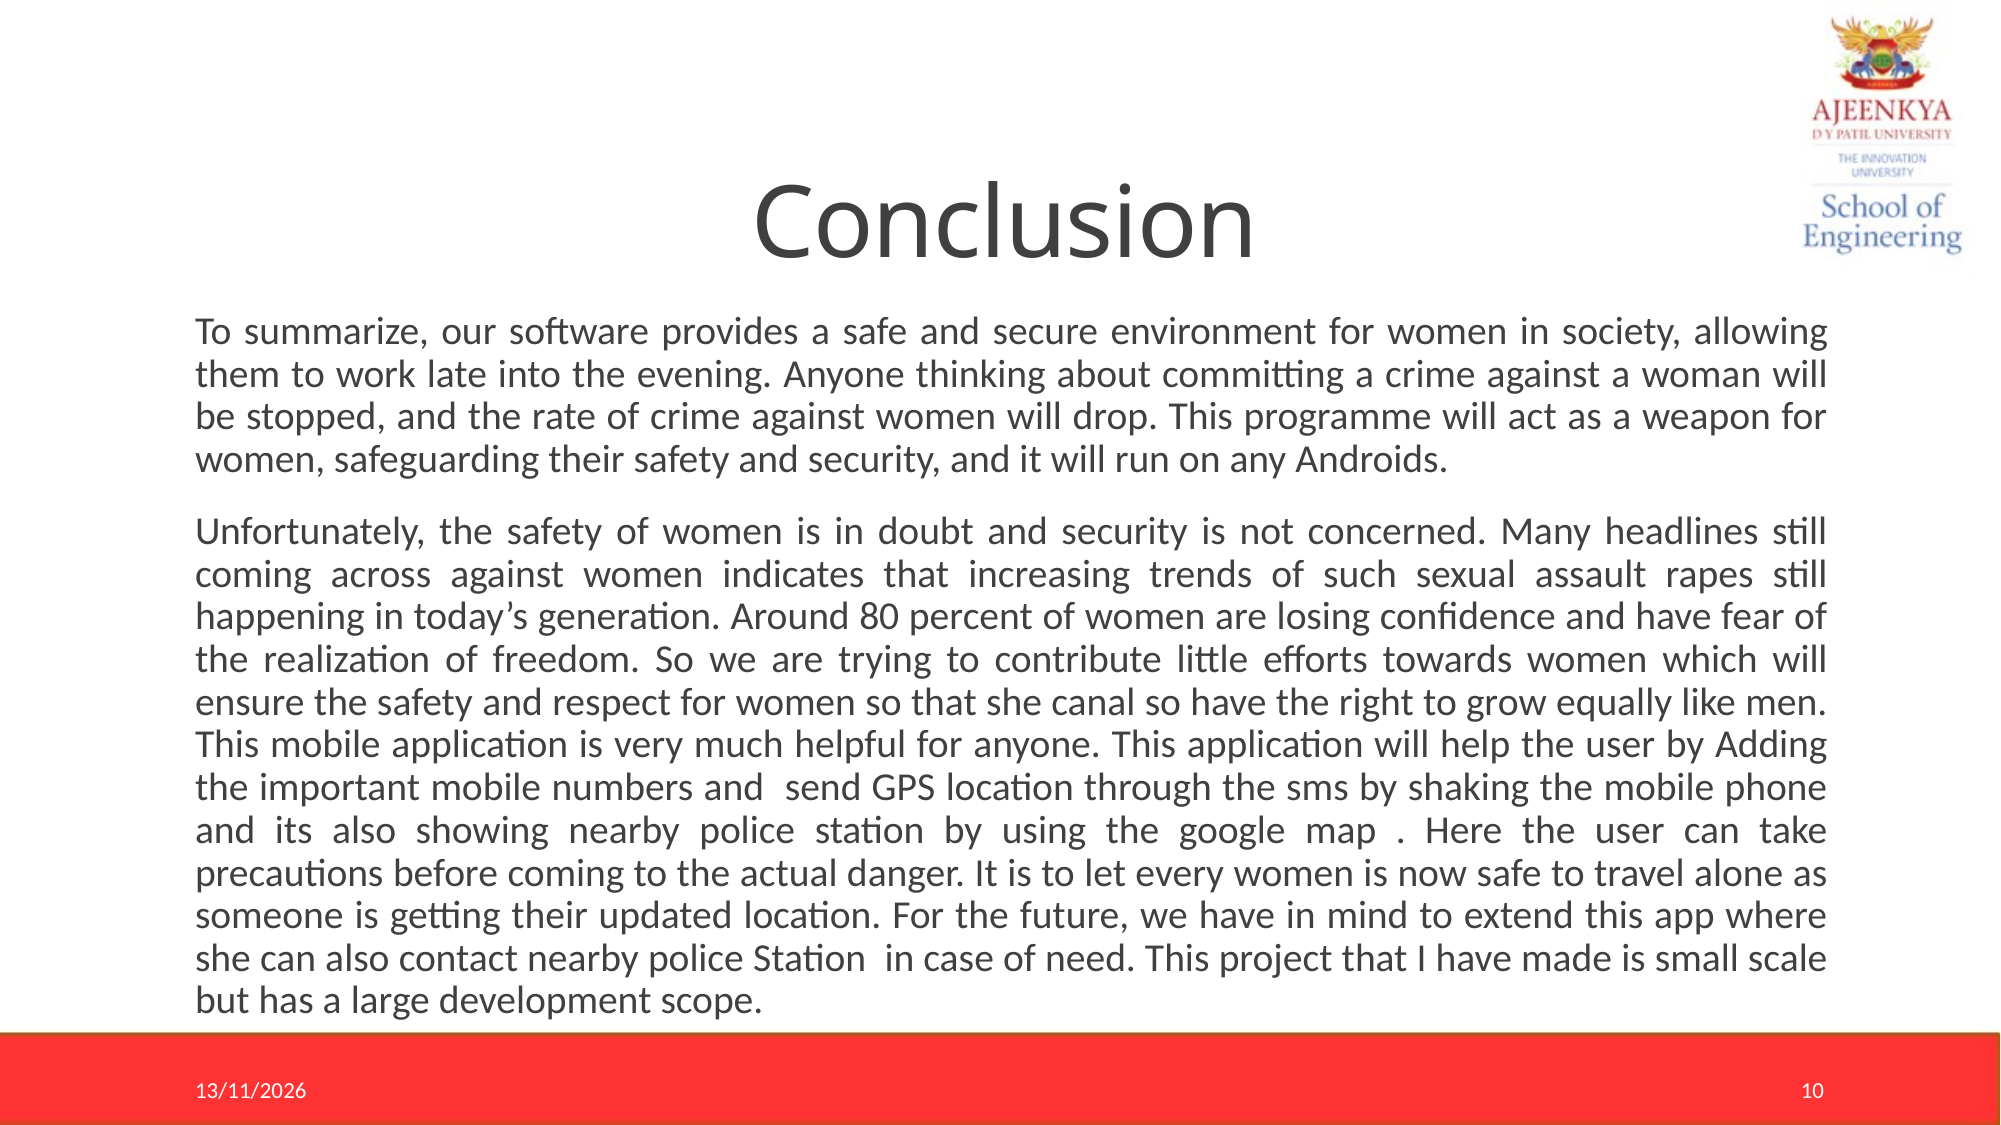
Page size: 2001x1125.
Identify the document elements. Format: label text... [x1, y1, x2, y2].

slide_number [180, 1059, 586, 1120]
picture [0, 0, 2001, 1125]
title Conclusion [180, 47, 1830, 285]
slide_number 10 [1624, 1059, 1840, 1120]
list To summarize, our software provides a safe and secure environment for women in society, allowing them to work late into the evening. Anyone thinking about committing a crime against a woman will be stopped, and the rate of crime against women will drop. This programme will act as a weapon for women, safeguarding their safety and security, and it will run on any Androids. Unfortunately, the safety of women is in doubt and security is not concerned. Many headlines still coming across against women indicates that increasing trends of such sexual assault rapes still happening in today’s generation. Around 80 percent of women are losing confidence and have fear of the realization of freedom. So we are trying to contribute little efforts towards women which will ensure the safety and respect for women so that she canal so have the right to grow equally like men. This mobile application is very much helpful for anyone. This application will help the user by Adding the important mobile numbers and send GPS location through the sms by shaking the mobile phone and its also showing nearby police station by using the google map . Here the user can take precautions before coming to the actual danger. It is to let every women is now safe to travel alone as someone is getting their updated location. For the future, we have in mind to extend this app where she can also contact nearby police Station in case of need. This project that I have made is small scale but has a large development scope. [180, 302, 1830, 963]
